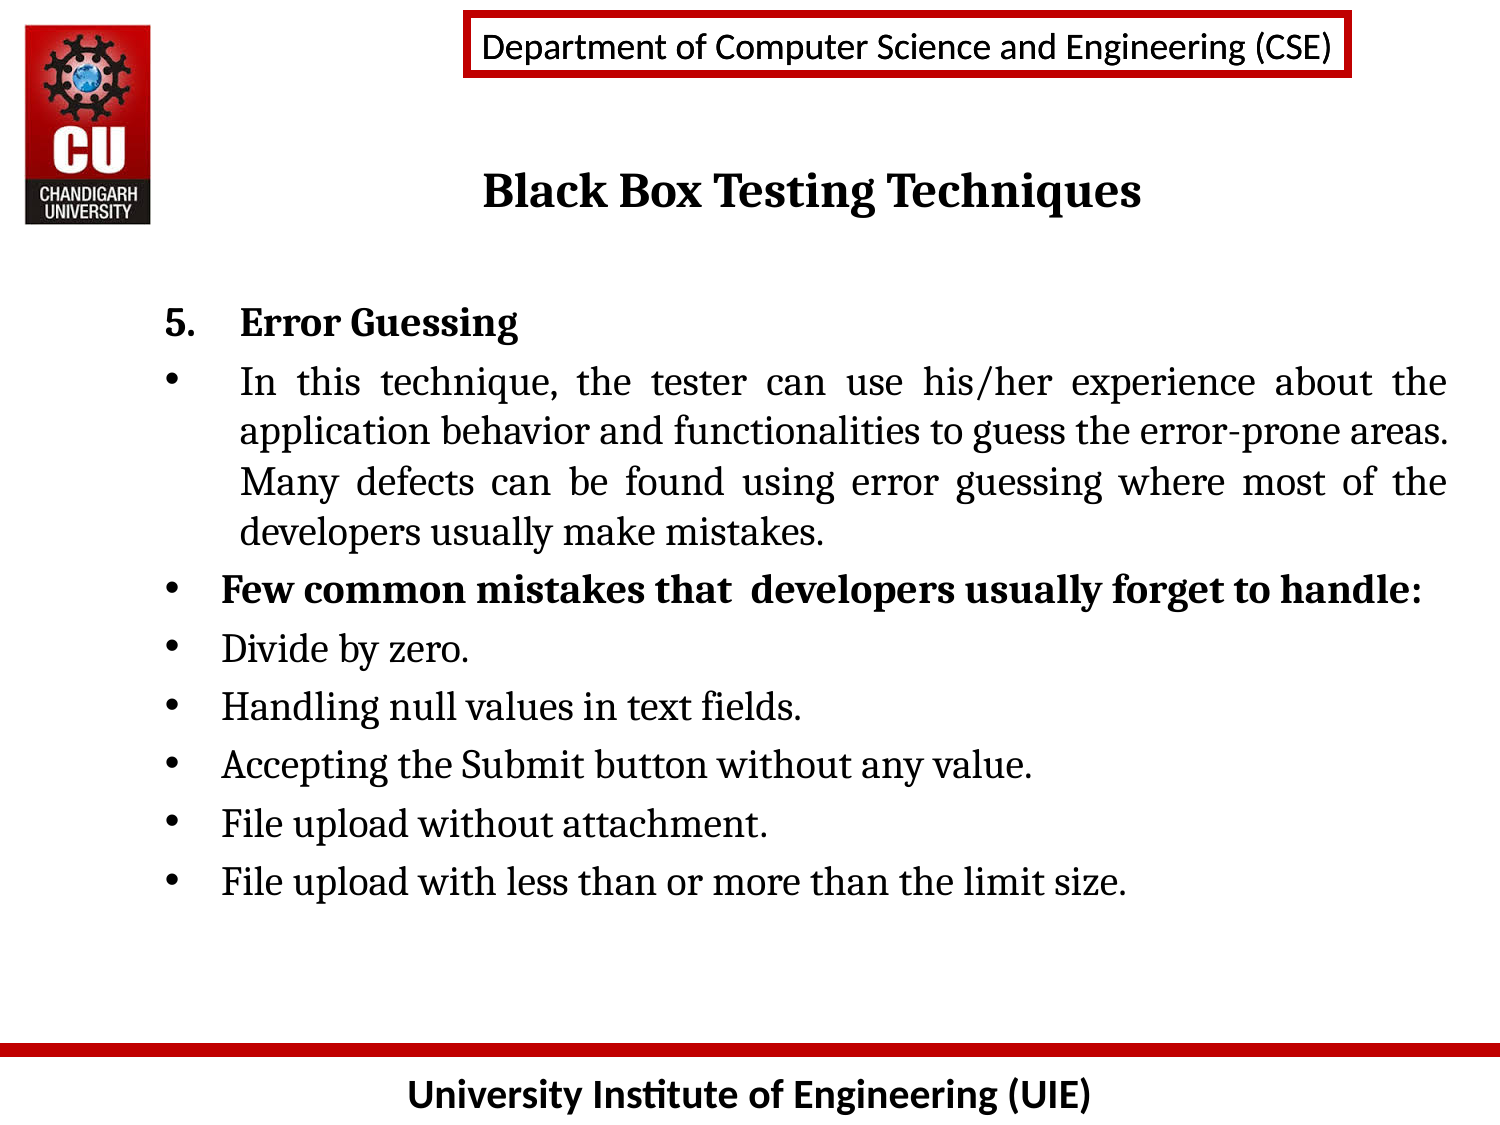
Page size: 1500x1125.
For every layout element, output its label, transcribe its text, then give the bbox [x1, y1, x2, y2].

list Error Guessing In this technique, the tester can use his/her experience about the application behavior and functionalities to guess the error-prone areas. Many defects can be found using error guessing where most of the developers usually make mistakes. Few common mistakes that developers usually forget to handle: Divide by zero. Handling null values in text fields. Accepting the Submit button without any value. File upload without attachment. File upload with less than or more than the limit size. [150, 287, 1463, 1000]
picture [24, 24, 151, 225]
title Black Box Testing Techniques [162, 125, 1463, 250]
